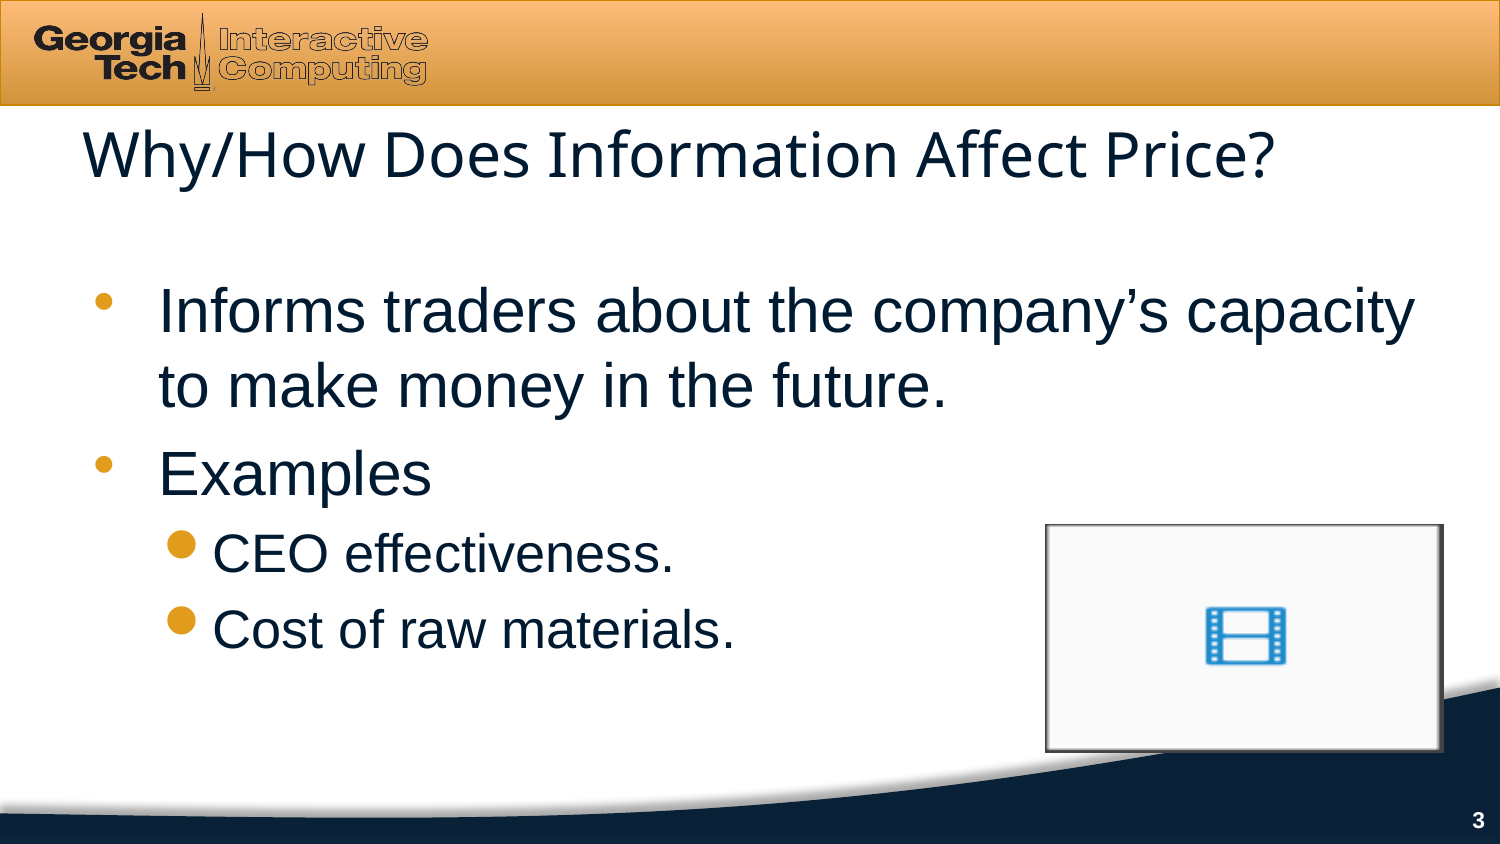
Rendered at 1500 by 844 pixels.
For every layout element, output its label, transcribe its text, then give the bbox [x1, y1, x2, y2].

list Informs traders about the company’s capacity to make money in the future. Examples CEO effectiveness. Cost of raw materials. [75, 263, 1445, 754]
picture [34, 13, 428, 91]
slide_number 3 [1374, 798, 1500, 829]
title Why/How Does Information Affect Price? [75, 82, 1445, 223]
